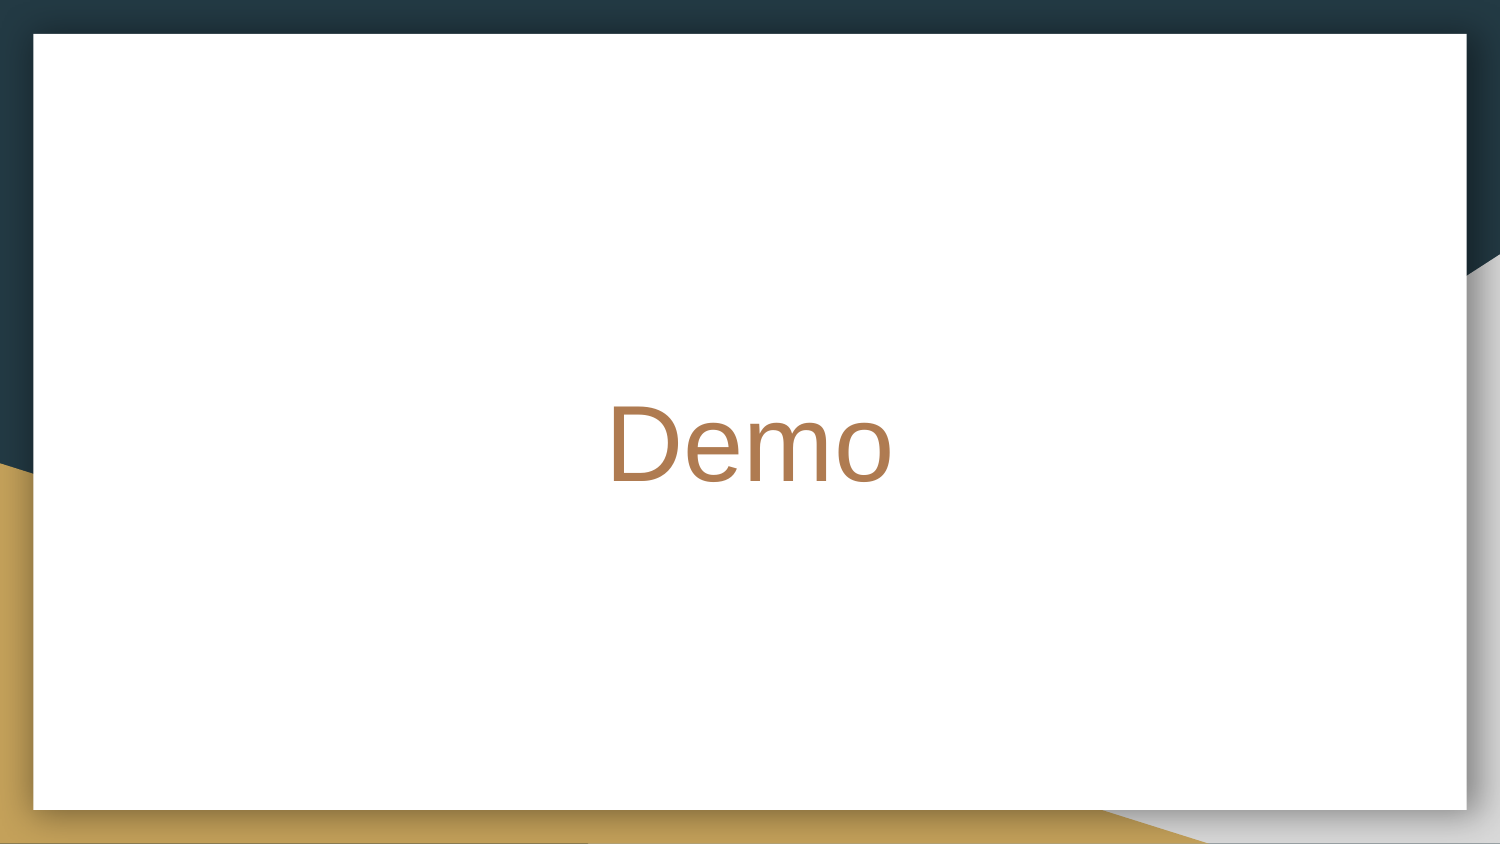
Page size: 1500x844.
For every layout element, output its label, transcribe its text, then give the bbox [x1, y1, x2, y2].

title Demo [134, 357, 1366, 486]
